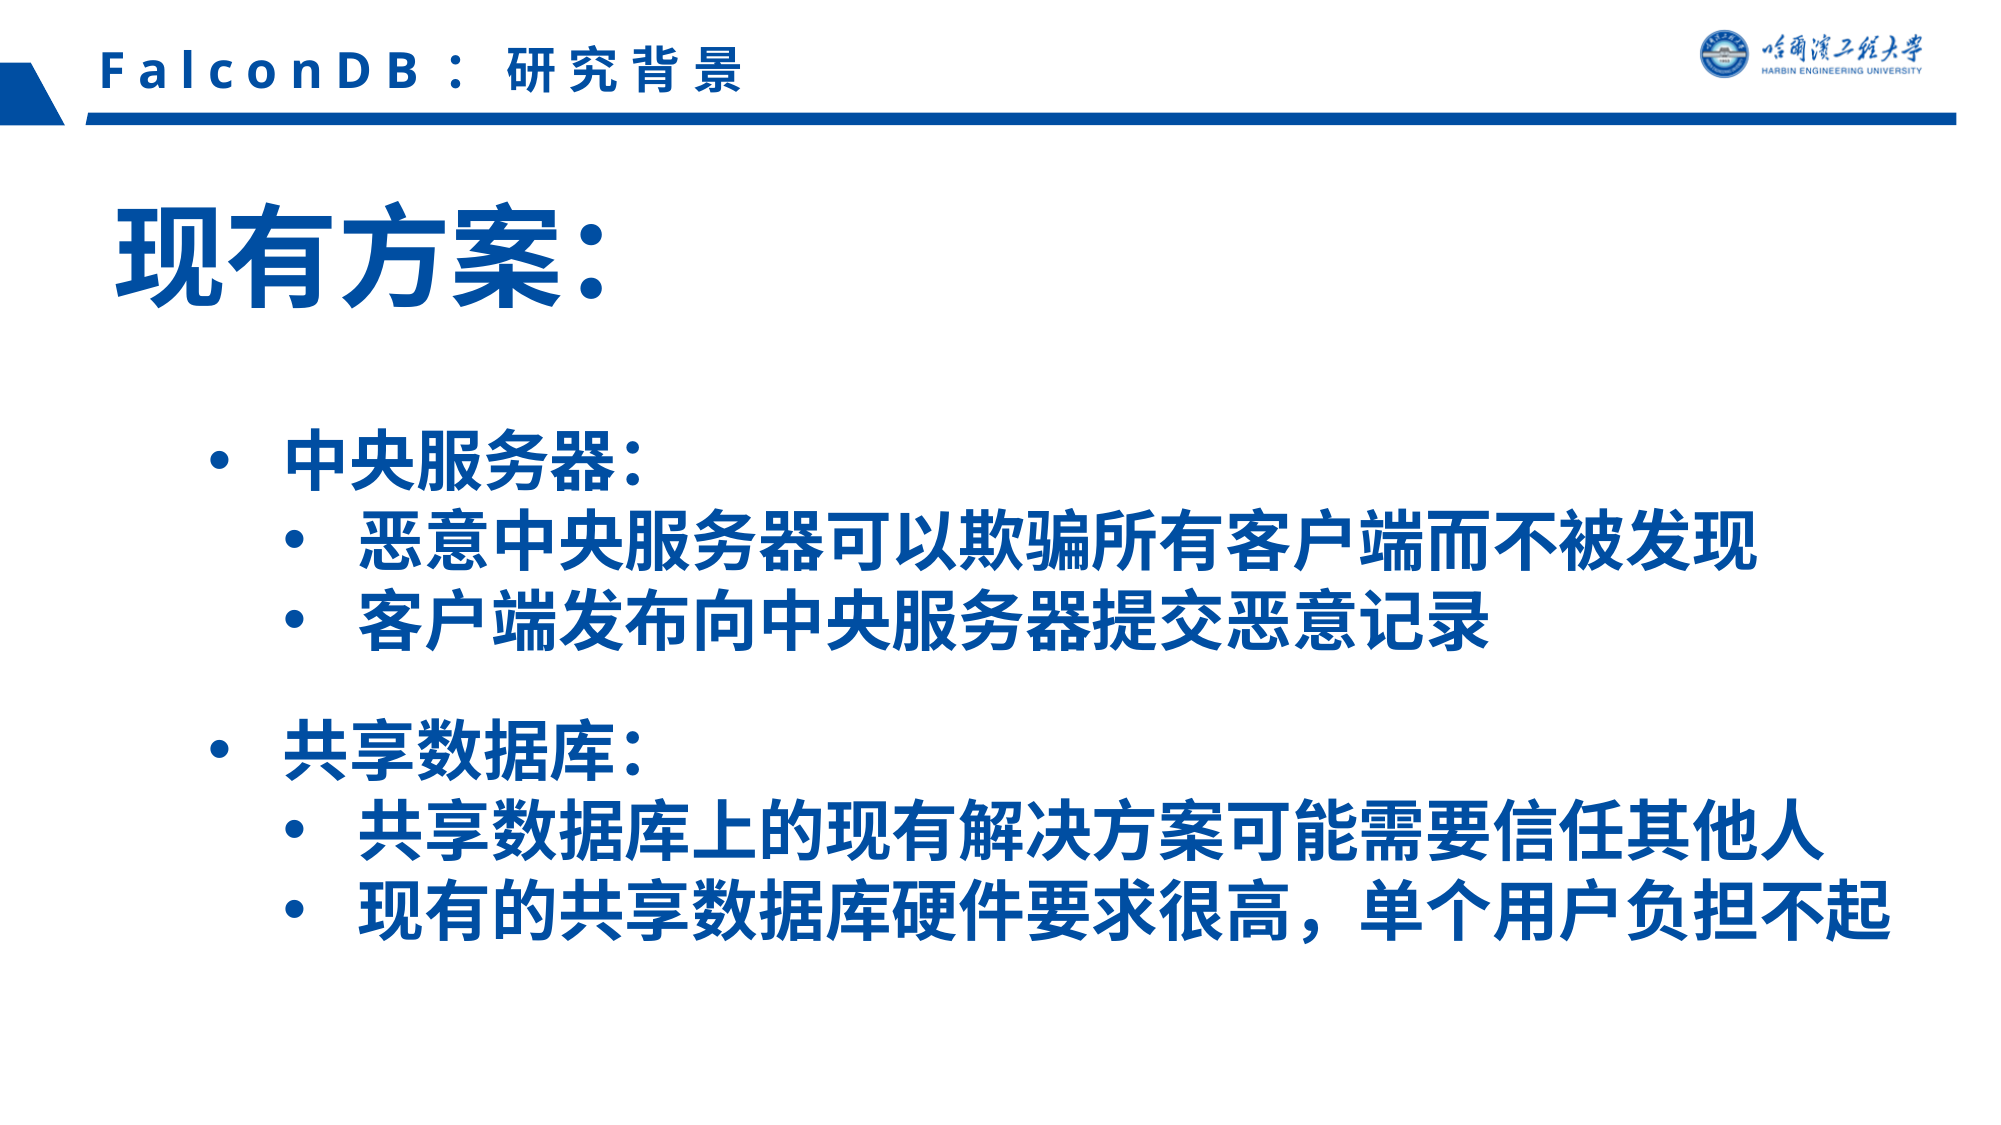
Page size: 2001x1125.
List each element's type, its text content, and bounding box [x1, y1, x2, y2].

text_box FalconDB：研究背景 [98, 37, 1197, 101]
text_box [0, 61, 67, 127]
text_box 现有方案： [98, 178, 643, 329]
picture [1689, 22, 1933, 86]
text_box [84, 111, 1958, 127]
text_box 中央服务器： 恶意中央服务器可以欺骗所有客户端而不被发现 客户端发布向中央服务器提交恶意记录 共享数据库： 共享数据库上的现有解决方案可能需要信任其他人 现有的共享数据库硬件要求很高，单个用户负担不起 [193, 411, 1933, 1006]
